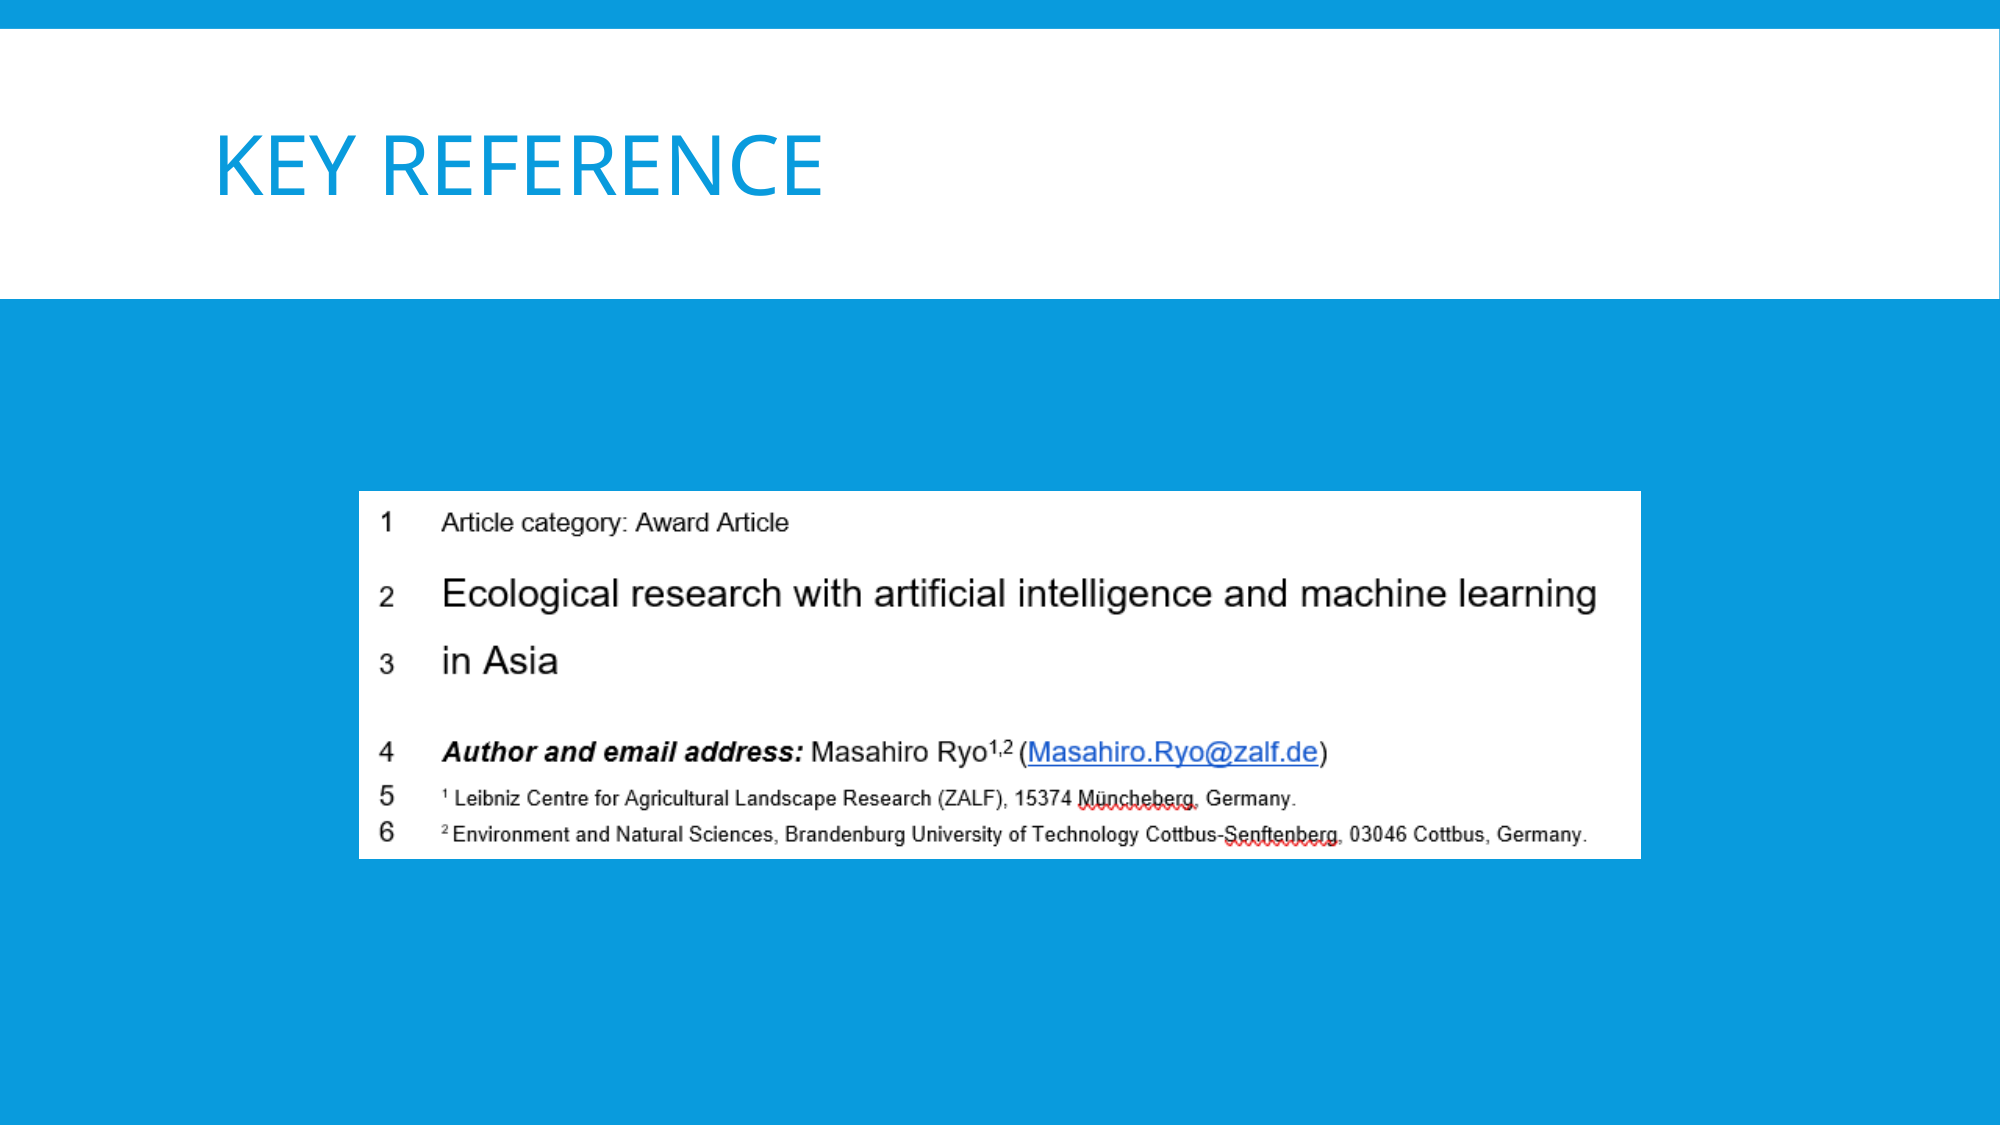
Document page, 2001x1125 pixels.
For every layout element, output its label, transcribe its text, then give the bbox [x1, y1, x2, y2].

title Key reference [197, 46, 1803, 295]
picture [360, 492, 1640, 858]
